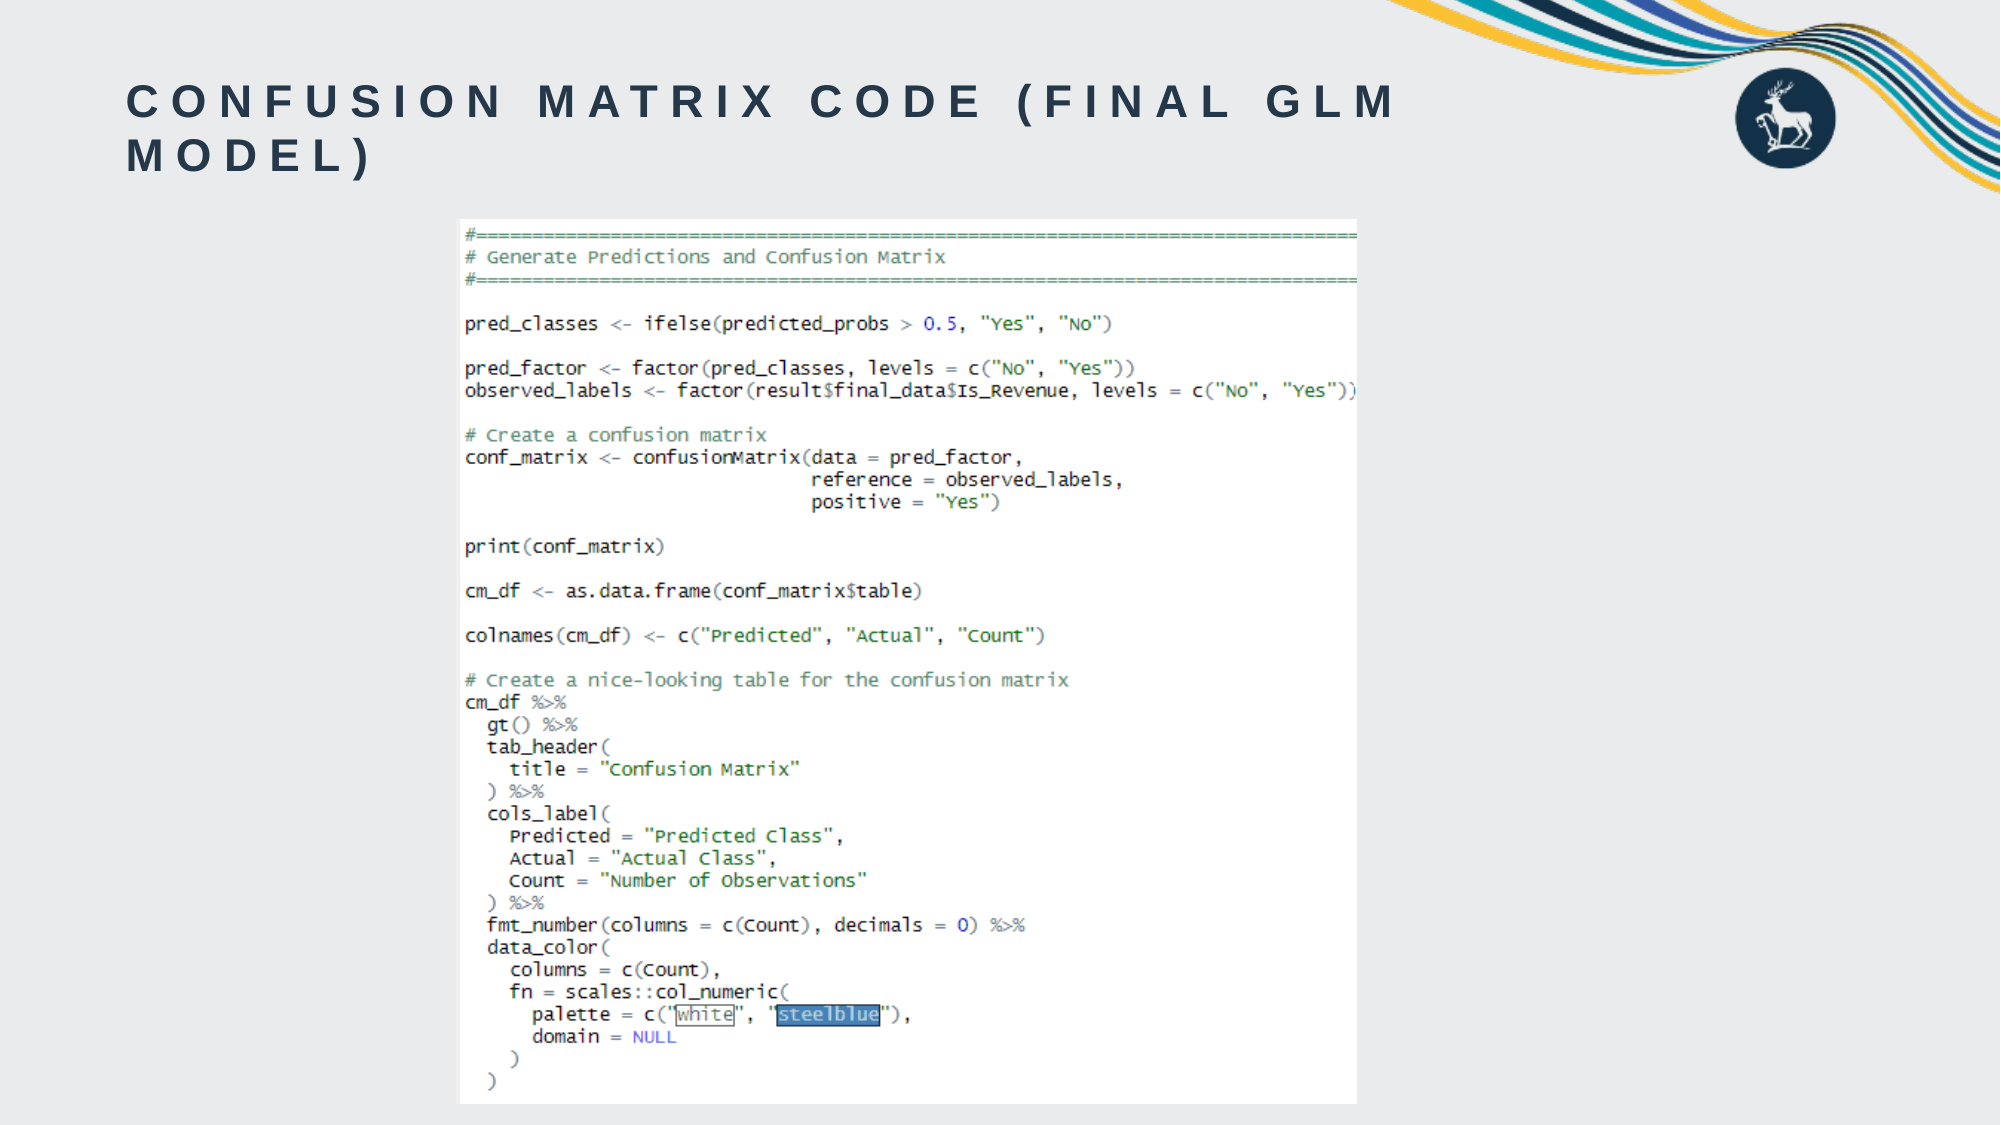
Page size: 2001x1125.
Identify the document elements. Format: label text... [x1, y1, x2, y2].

title CONFUSION MATRIX CODE (FINAL GLM MODEL) [110, 80, 1522, 172]
picture [1383, 0, 2000, 200]
picture [456, 219, 1358, 1105]
